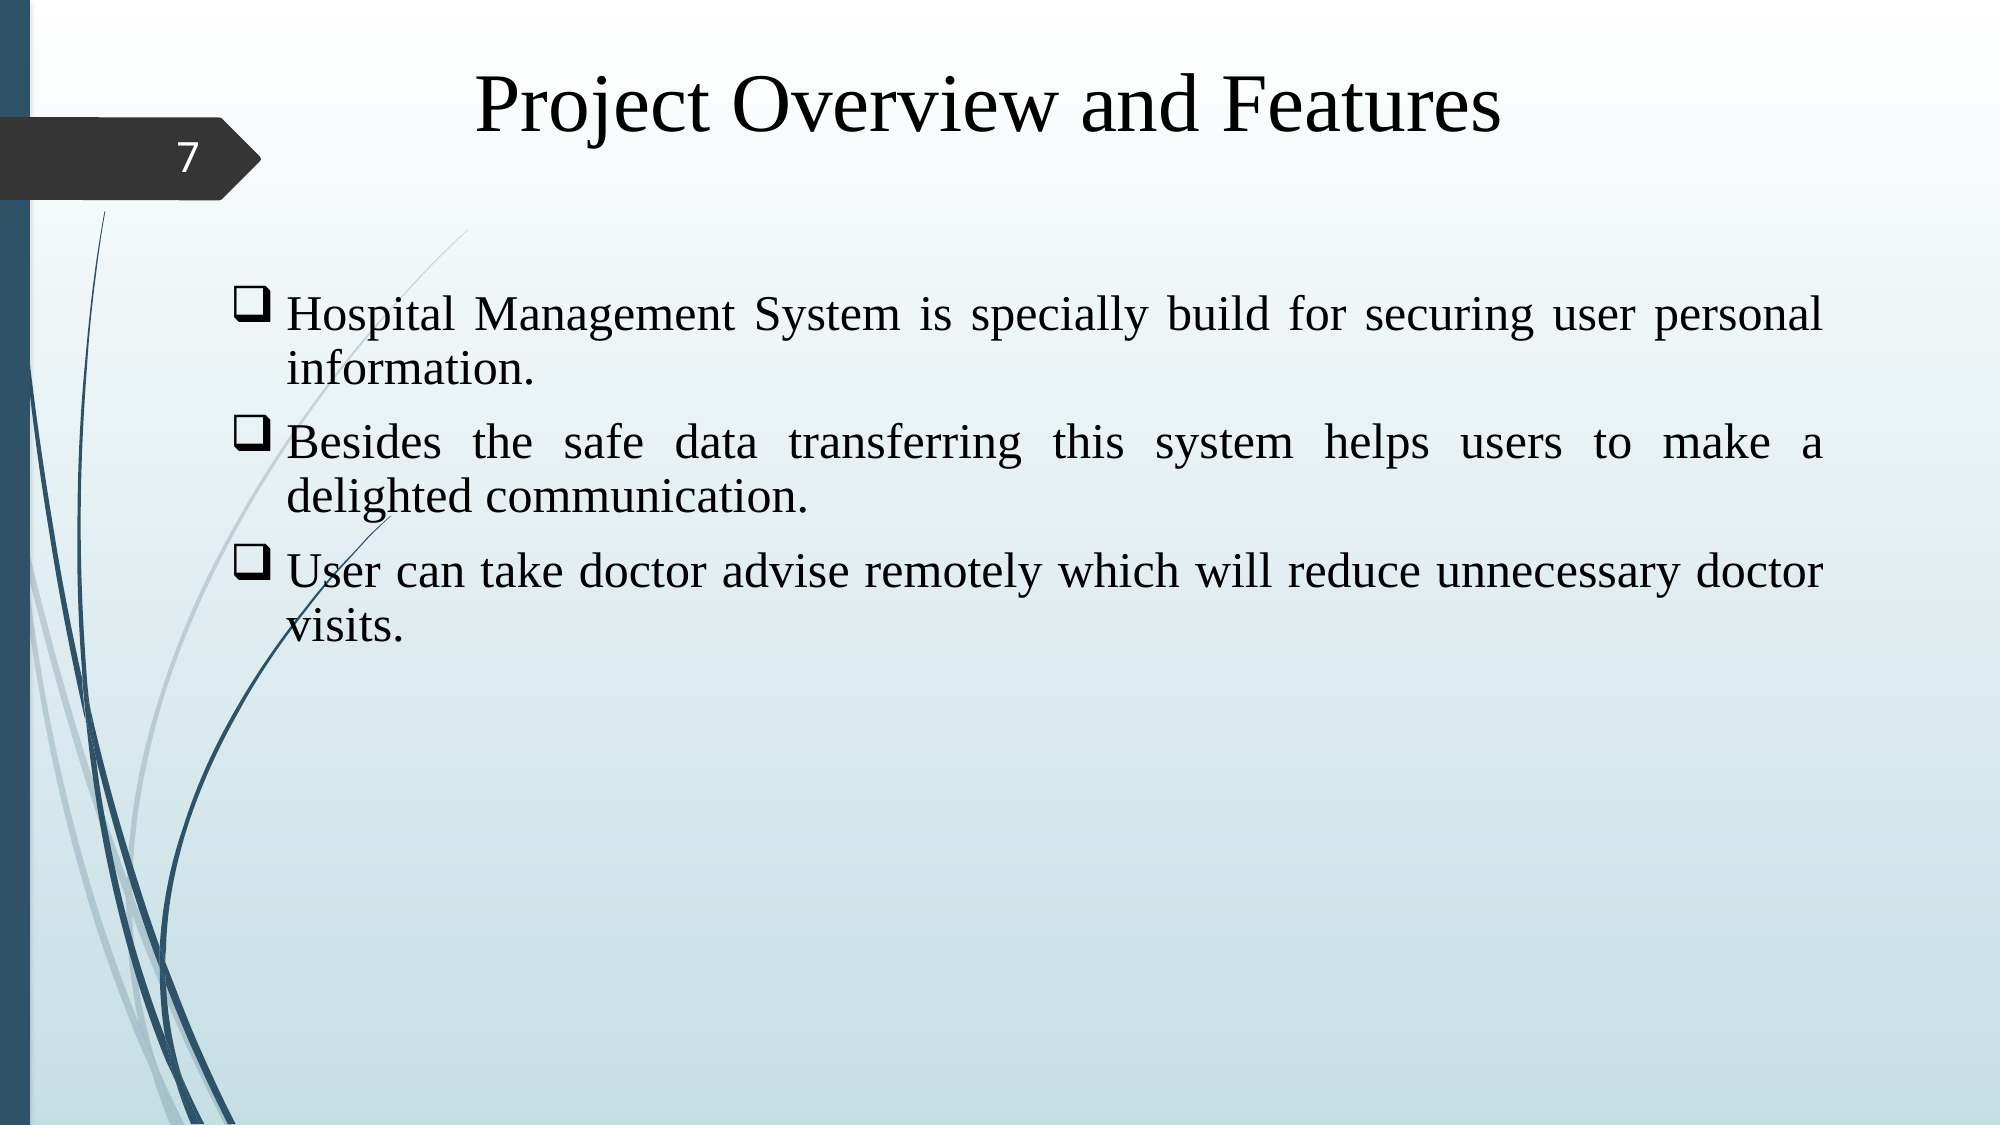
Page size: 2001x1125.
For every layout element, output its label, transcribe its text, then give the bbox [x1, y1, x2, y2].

slide_number 7 [87, 129, 216, 190]
list Hospital Management System is specially build for securing user personal information. Besides the safe data transferring this system helps users to make a delighted communication. User can take doctor advise remotely which will reduce unnecessary doctor visits. [215, 279, 1841, 996]
text_box Project Overview and Features [409, 40, 1591, 156]
